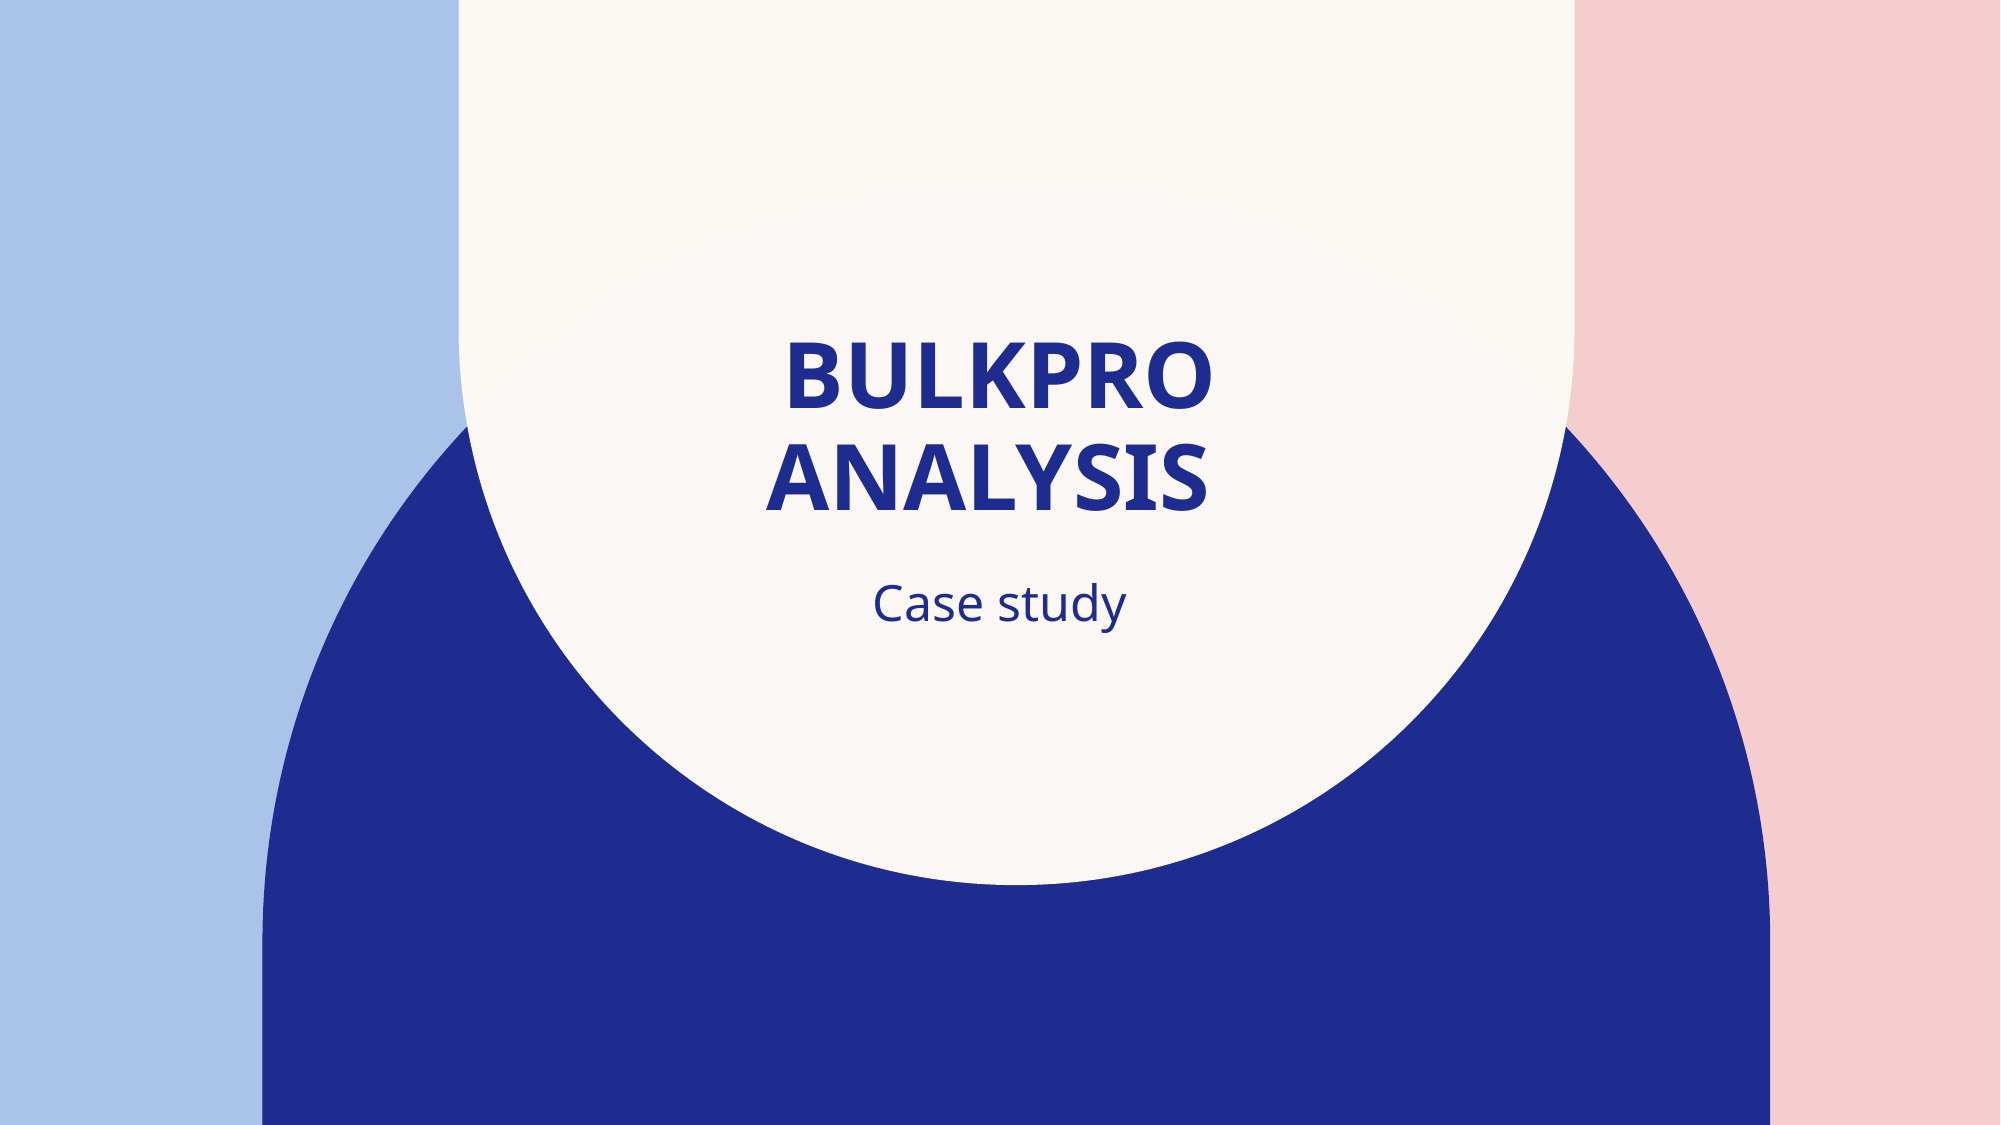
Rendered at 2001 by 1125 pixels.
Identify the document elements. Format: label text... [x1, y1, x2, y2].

title Bulkpro analysis [558, 325, 1442, 527]
subtitle Case study [713, 571, 1287, 716]
